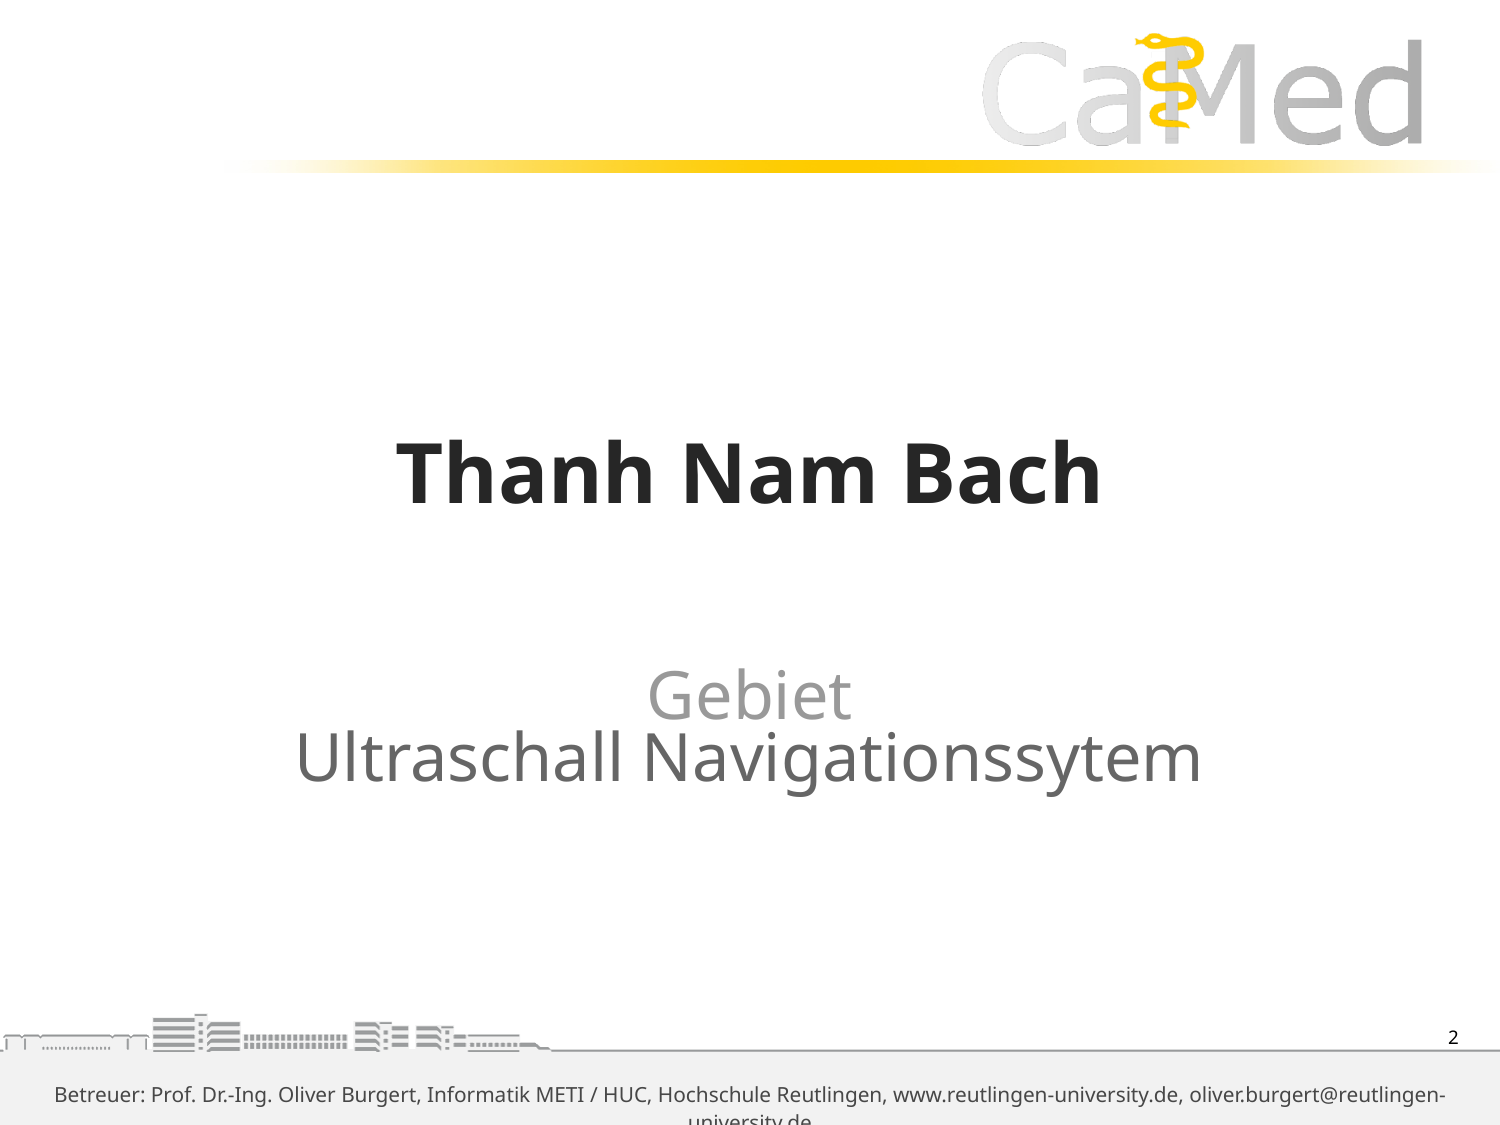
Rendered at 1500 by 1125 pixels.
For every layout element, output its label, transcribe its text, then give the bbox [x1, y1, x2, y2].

title Thanh Nam Bach [112, 349, 1388, 591]
picture [224, 0, 1500, 350]
subtitle Gebiet [225, 637, 1275, 699]
subtitle Ultraschall Navigationssytem [225, 699, 1275, 988]
picture [0, 1005, 1500, 1052]
